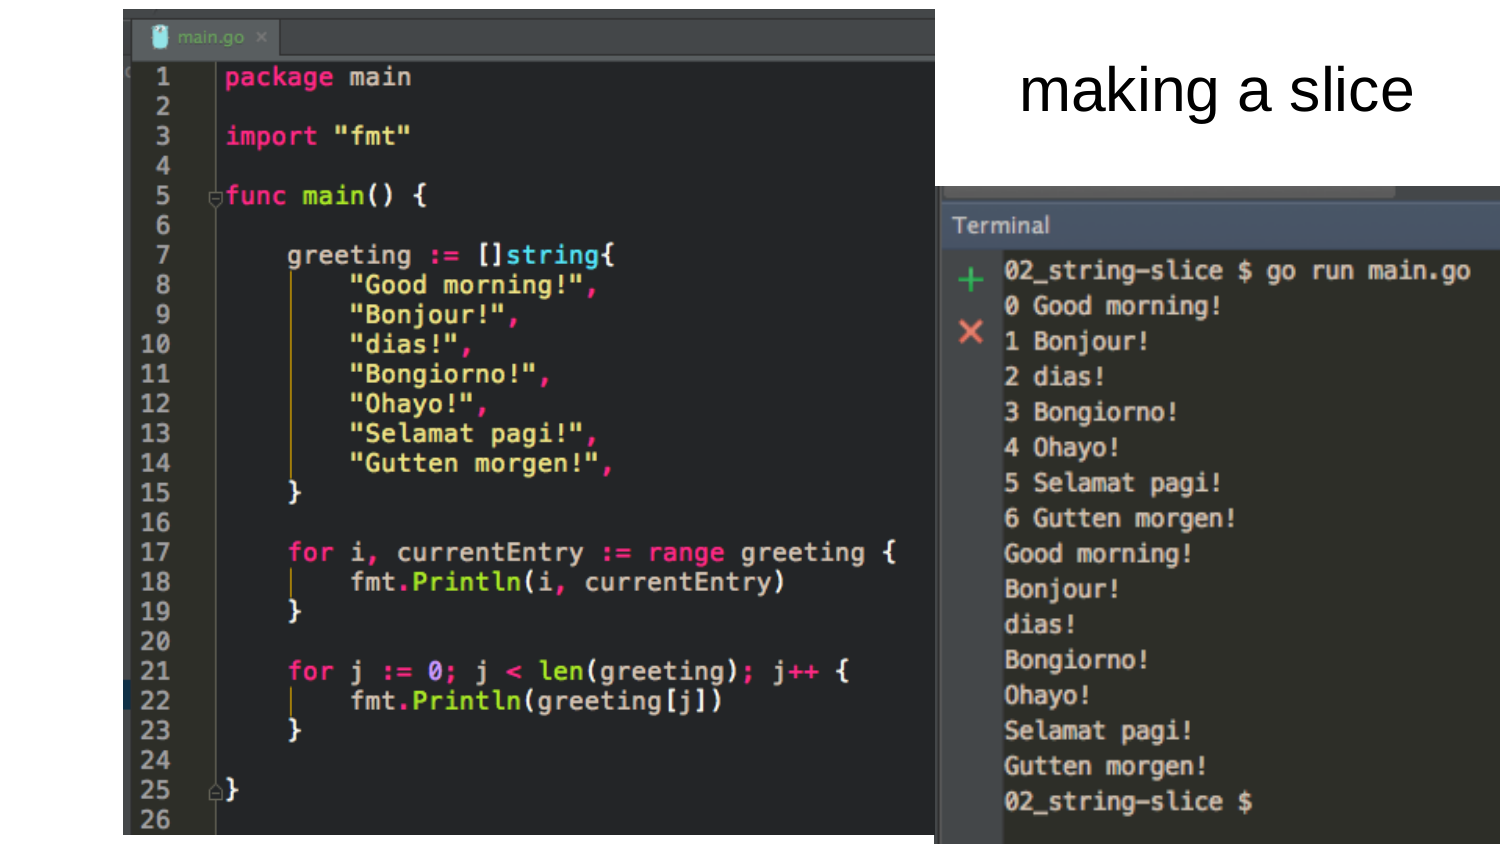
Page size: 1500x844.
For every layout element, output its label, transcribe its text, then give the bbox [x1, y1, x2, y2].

text_box making a slice [973, 33, 1461, 176]
picture [123, 9, 1500, 844]
